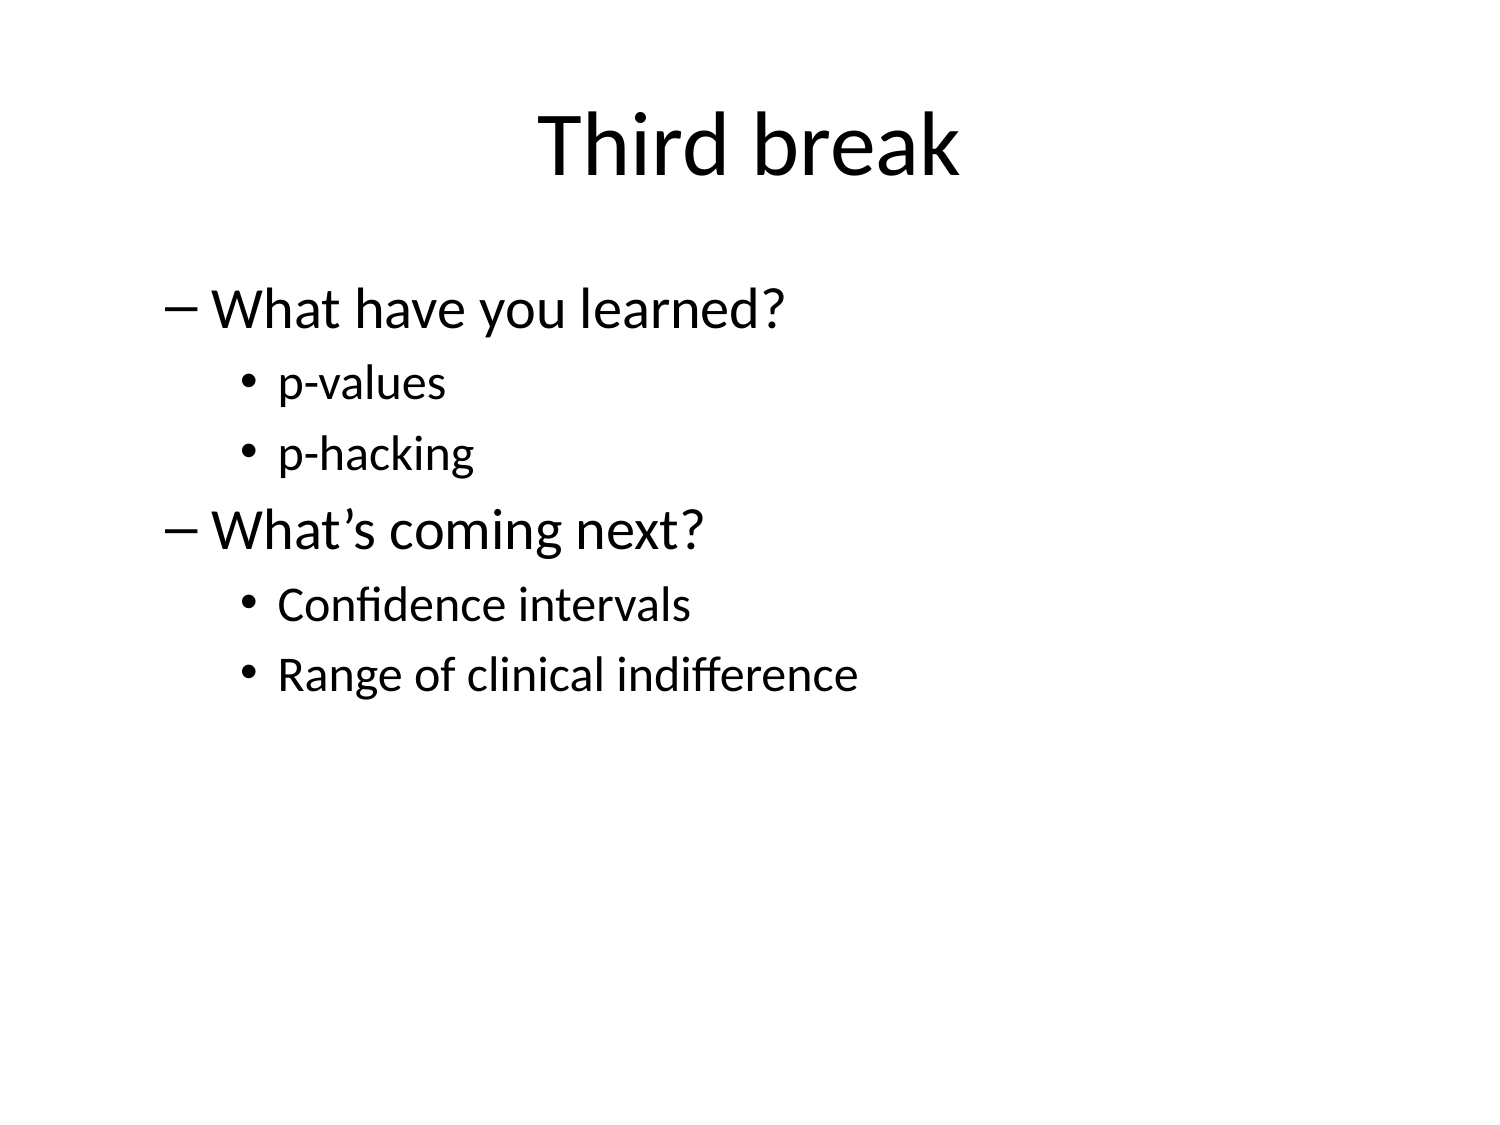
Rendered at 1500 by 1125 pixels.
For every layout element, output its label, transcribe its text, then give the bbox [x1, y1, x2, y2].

list What have you learned? p-values p-hacking What’s coming next? Confidence intervals Range of clinical indifference [75, 262, 1425, 1005]
title Third break [75, 45, 1425, 233]
